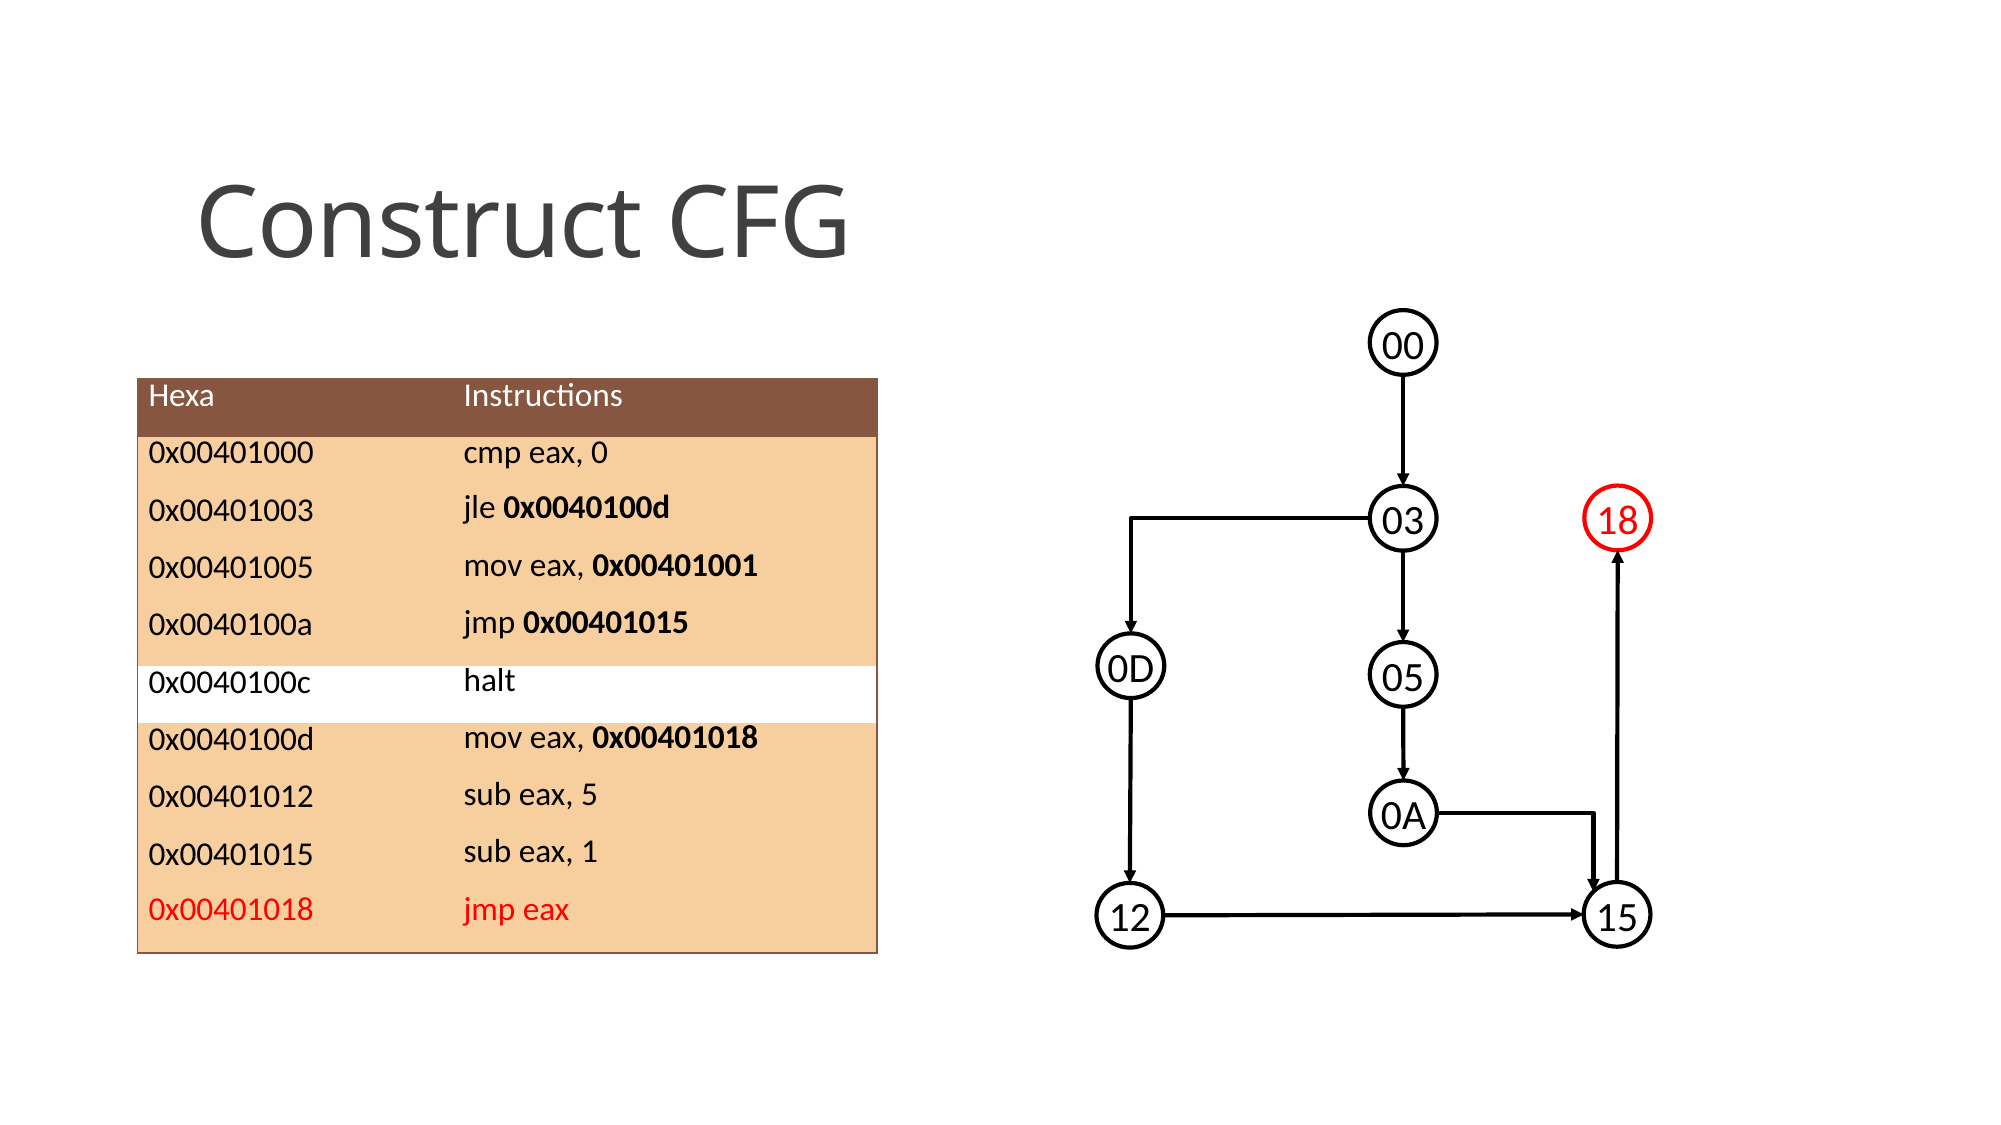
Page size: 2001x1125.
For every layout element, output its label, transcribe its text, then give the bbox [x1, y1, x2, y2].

table_cell 0x00401003 [138, 494, 452, 551]
table_cell cmp eax, 0 [452, 437, 876, 494]
table_cell 0x00401000 [138, 437, 452, 494]
table_header Instructions [452, 380, 876, 437]
table_cell halt [452, 666, 876, 723]
table_cell sub eax, 5 [452, 781, 876, 838]
table_header Hexa [138, 380, 452, 437]
table_cell 0x00401018 [138, 895, 452, 952]
table_cell 0x00401012 [138, 781, 452, 838]
table_cell mov eax, 0x00401018 [452, 723, 876, 781]
table_cell 0x0040100a [138, 609, 452, 666]
table_cell 0x0040100c [138, 666, 452, 723]
table_cell 0x00401015 [138, 838, 452, 895]
table_cell jle 0x0040100d [452, 494, 876, 551]
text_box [1095, 309, 1652, 949]
table_cell sub eax, 1 [452, 838, 876, 895]
table_cell jmp 0x00401015 [452, 609, 876, 666]
table_cell jmp eax [452, 895, 876, 952]
table_cell mov eax, 0x00401001 [452, 551, 876, 609]
table_cell 0x0040100d [138, 723, 452, 781]
table_cell 0x00401005 [138, 551, 452, 609]
title Construct CFG [180, 47, 1830, 285]
